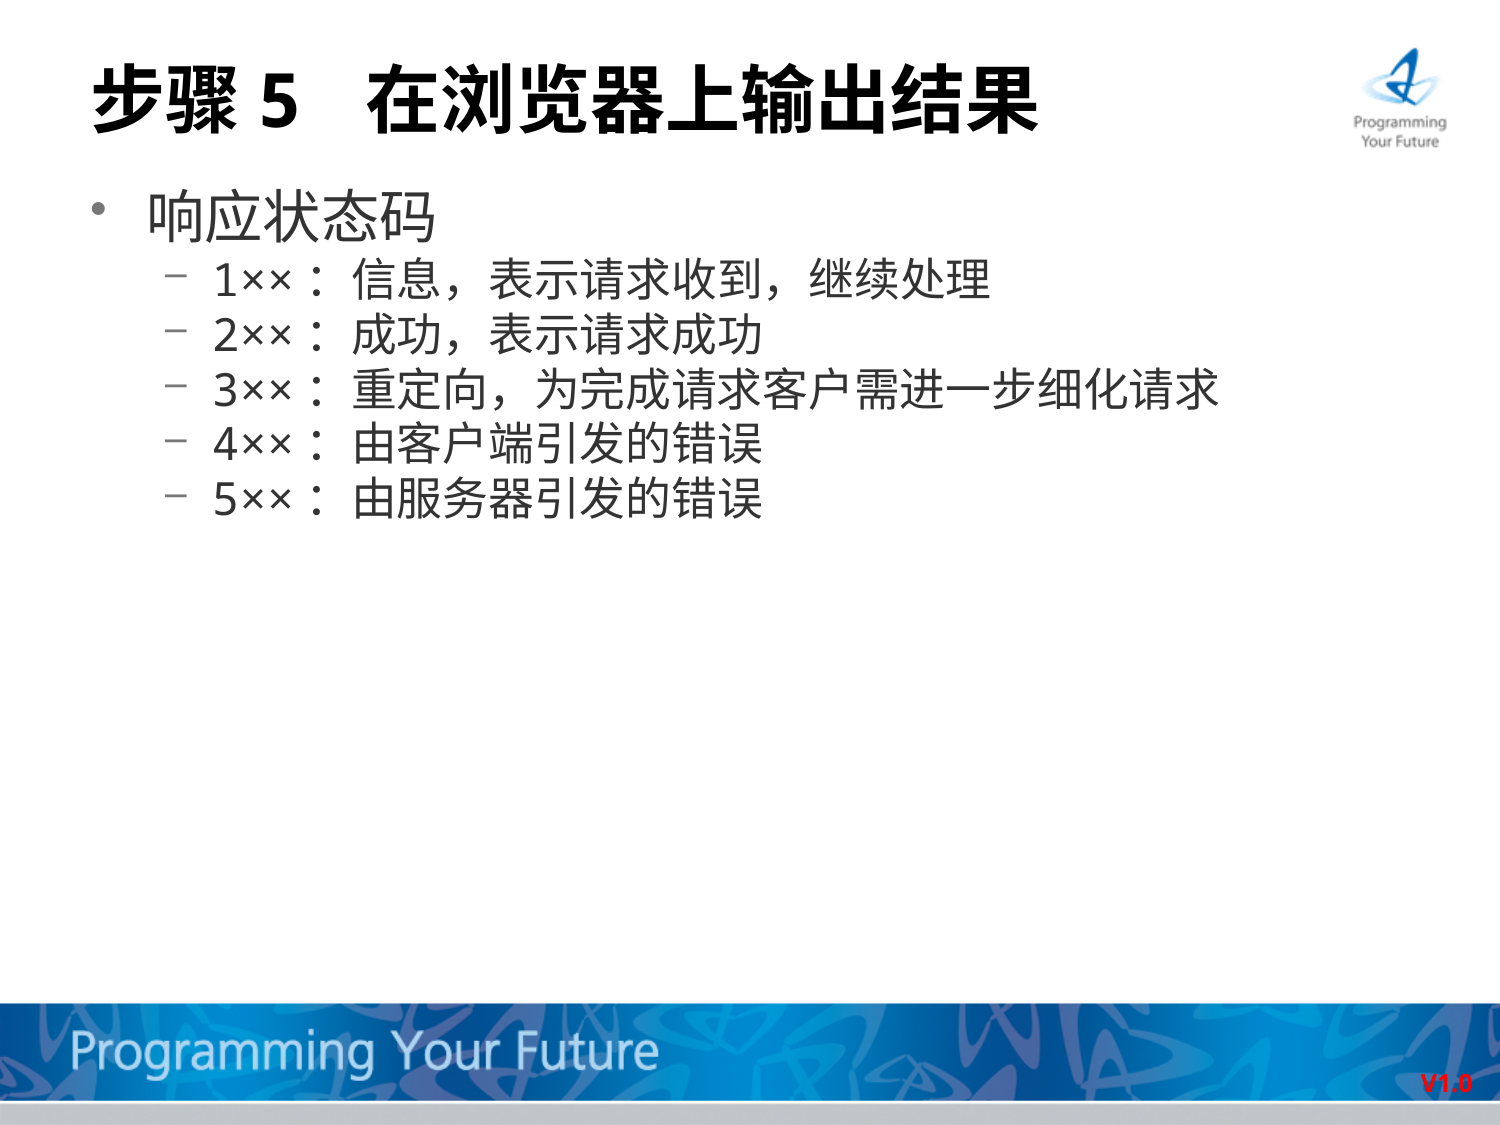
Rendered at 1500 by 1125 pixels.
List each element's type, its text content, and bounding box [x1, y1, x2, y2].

picture [0, 997, 1500, 1125]
title 步骤5 在浏览器上输出结果 [74, 44, 1271, 162]
list 响应状态码 1××：信息，表示请求收到，继续处理 2××：成功，表示请求成功 3××：重定向，为完成请求客户需进一步细化请求 4××：由客户端引发的错误 5××：由服务器引发的错误 [74, 172, 1412, 988]
picture [1340, 42, 1461, 157]
